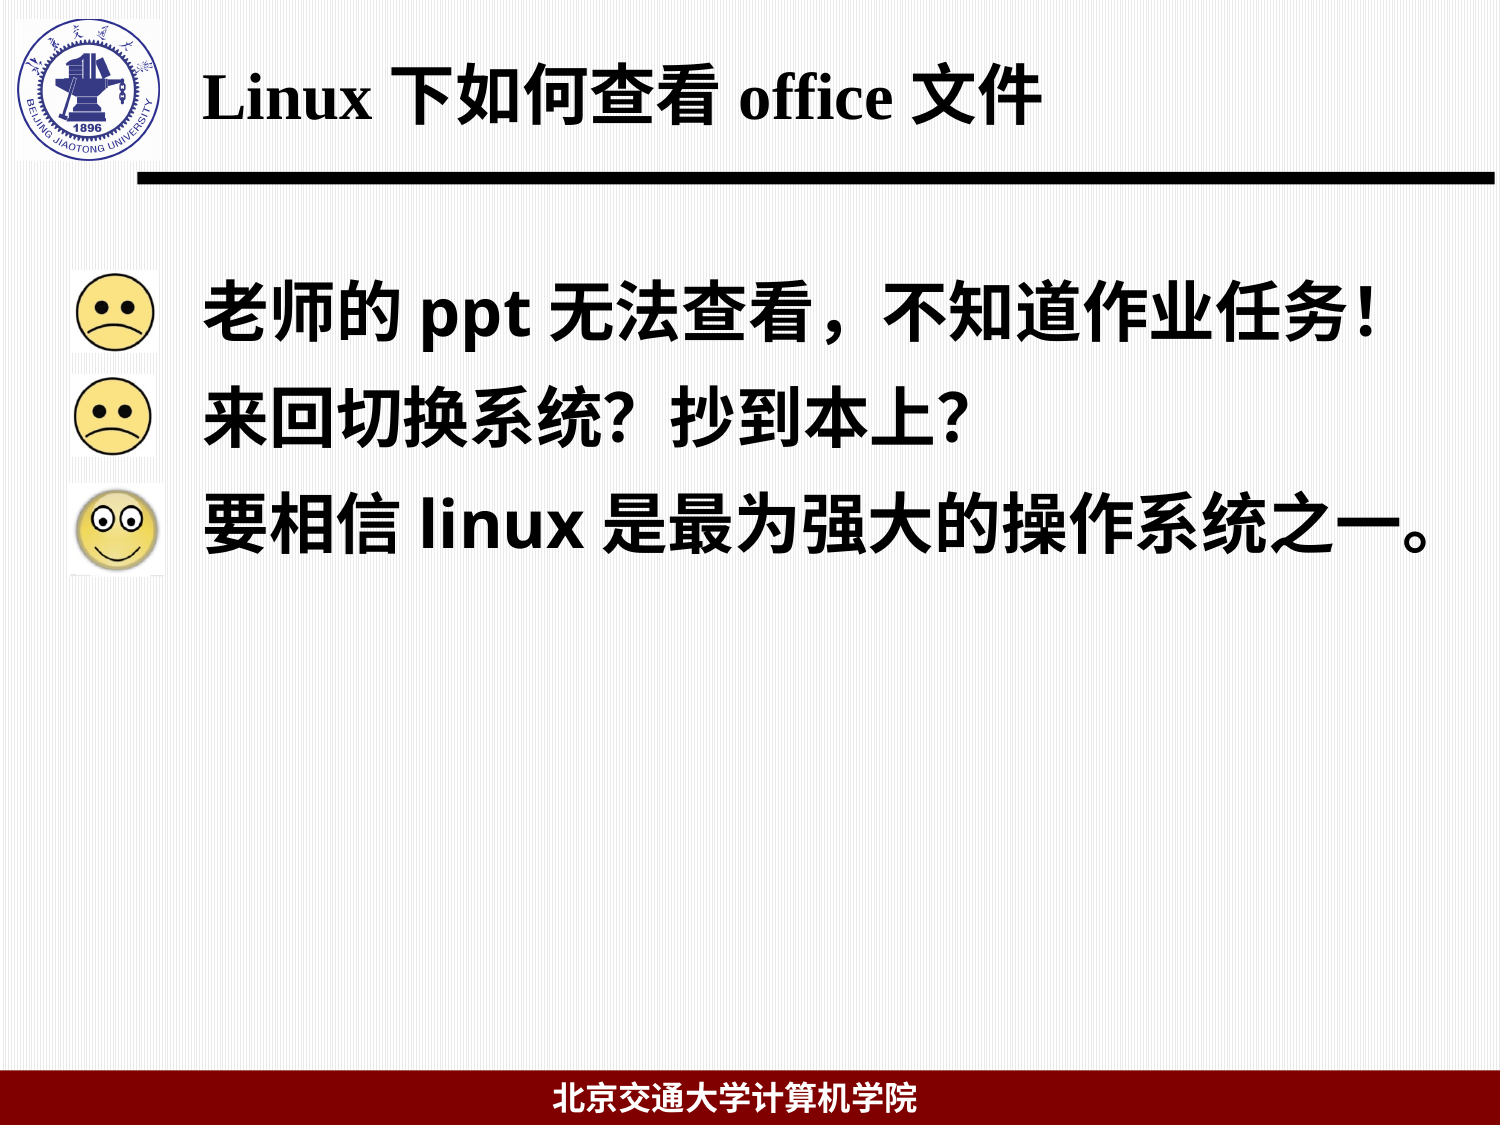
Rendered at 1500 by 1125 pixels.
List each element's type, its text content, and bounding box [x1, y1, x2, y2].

picture [69, 482, 164, 577]
picture [17, 19, 160, 161]
picture [72, 270, 157, 353]
title Linux下如何查看office文件 [187, 45, 1425, 176]
list 老师的ppt无法查看，不知道作业任务！ 来回切换系统？抄到本上？ 要相信linux是最为强大的操作系统之一。 [187, 262, 1425, 598]
picture [70, 374, 155, 458]
